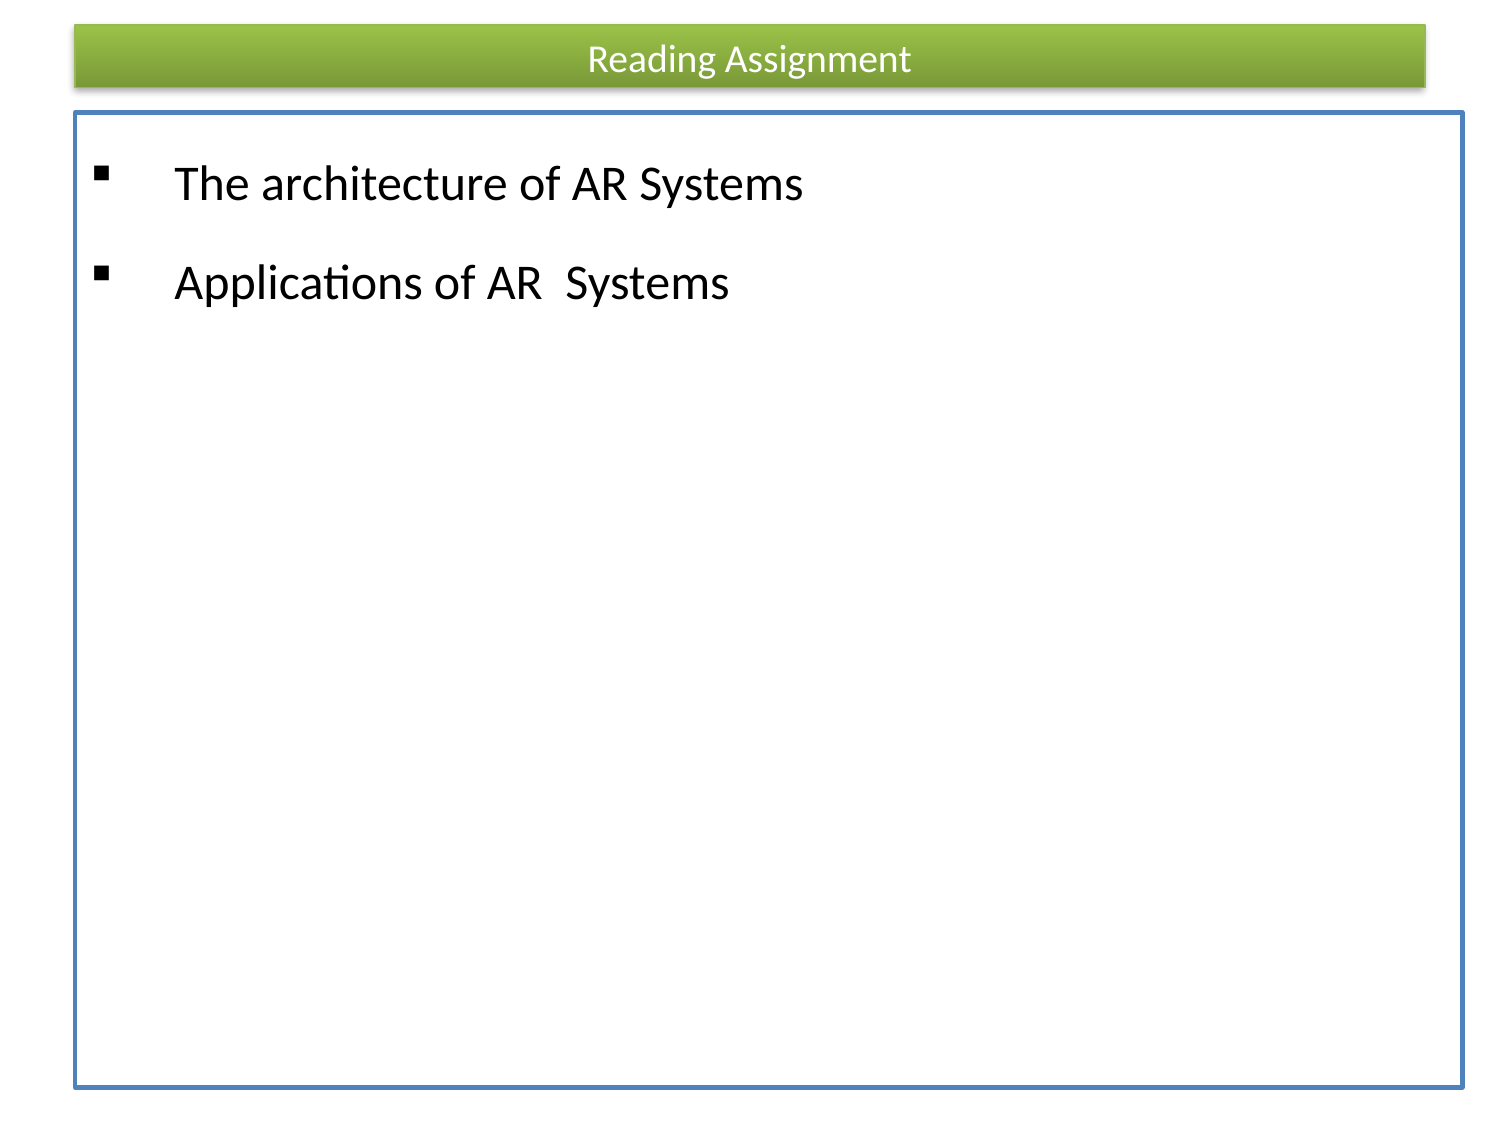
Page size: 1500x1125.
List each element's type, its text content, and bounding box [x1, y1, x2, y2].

title Reading Assignment [74, 24, 1426, 88]
list The architecture of AR Systems Applications of AR Systems [73, 110, 1465, 1090]
